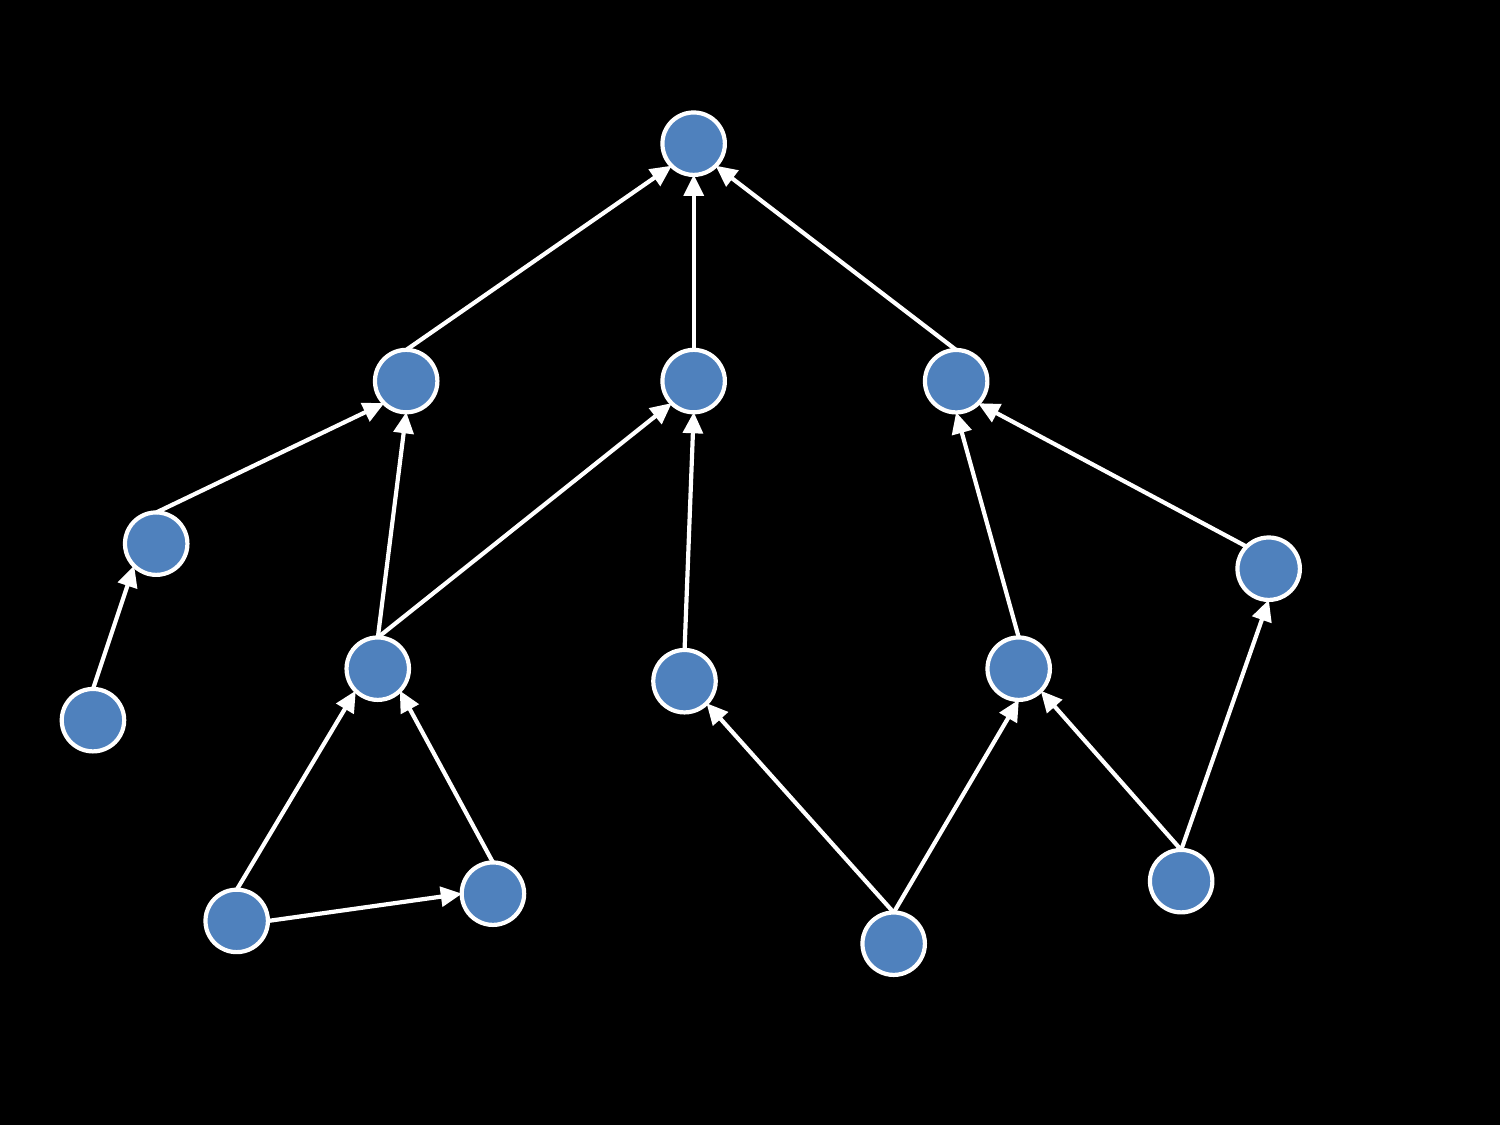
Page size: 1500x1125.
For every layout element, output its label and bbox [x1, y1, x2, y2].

text_box [236, 690, 356, 890]
text_box [399, 690, 494, 863]
text_box [377, 402, 672, 638]
text_box [203, 888, 269, 955]
text_box [706, 703, 889, 913]
text_box [122, 510, 190, 577]
text_box [1147, 859, 1215, 915]
text_box [1235, 535, 1303, 602]
text_box [660, 110, 727, 177]
text_box [978, 403, 1247, 547]
text_box [860, 921, 928, 978]
text_box [344, 636, 412, 703]
text_box [59, 687, 127, 754]
text_box [459, 860, 527, 928]
text_box [660, 348, 727, 415]
text_box [92, 565, 135, 690]
text_box [715, 165, 957, 351]
text_box [651, 648, 718, 715]
text_box [893, 699, 1019, 913]
text_box [372, 348, 440, 401]
text_box [922, 348, 990, 415]
text_box [267, 893, 462, 922]
text_box [1040, 690, 1175, 851]
text_box [985, 635, 1053, 702]
text_box [684, 412, 694, 651]
text_box [405, 165, 672, 350]
text_box [155, 402, 376, 513]
text_box [955, 412, 1019, 638]
text_box [1180, 599, 1269, 851]
